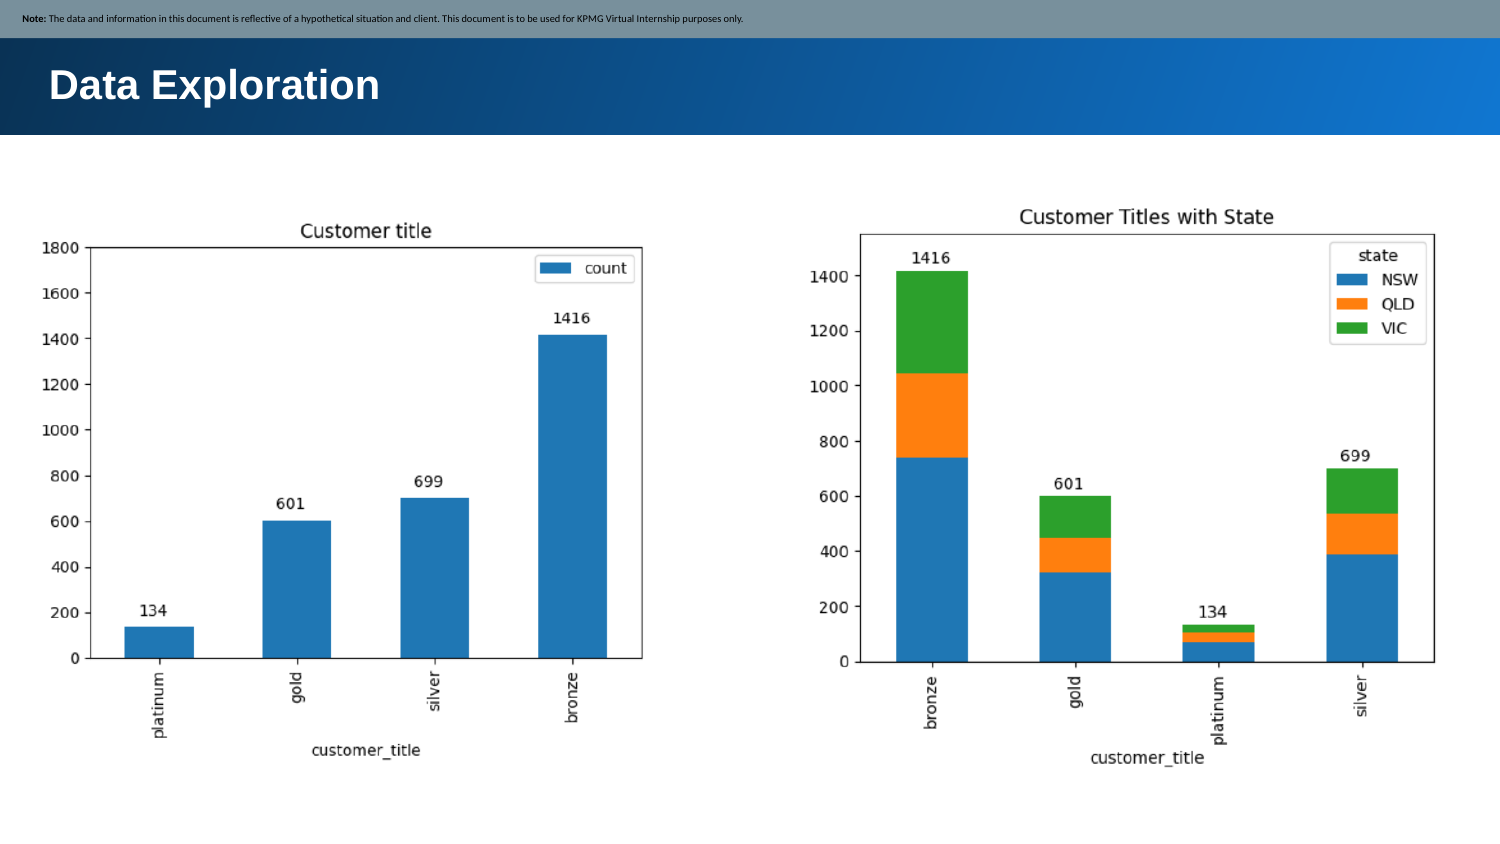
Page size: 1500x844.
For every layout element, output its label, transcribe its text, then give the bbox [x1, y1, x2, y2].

picture [798, 196, 1439, 778]
text_box Note: The data and information in this document is reflective of a hypothetical situation and client. This document is to be used for KPMG Virtual Internship purposes only. [0, 0, 1500, 39]
text_box [33, 177, 1439, 263]
text_box [0, 39, 1500, 135]
text_box Data Exploration [33, 43, 1439, 124]
picture [33, 219, 651, 769]
